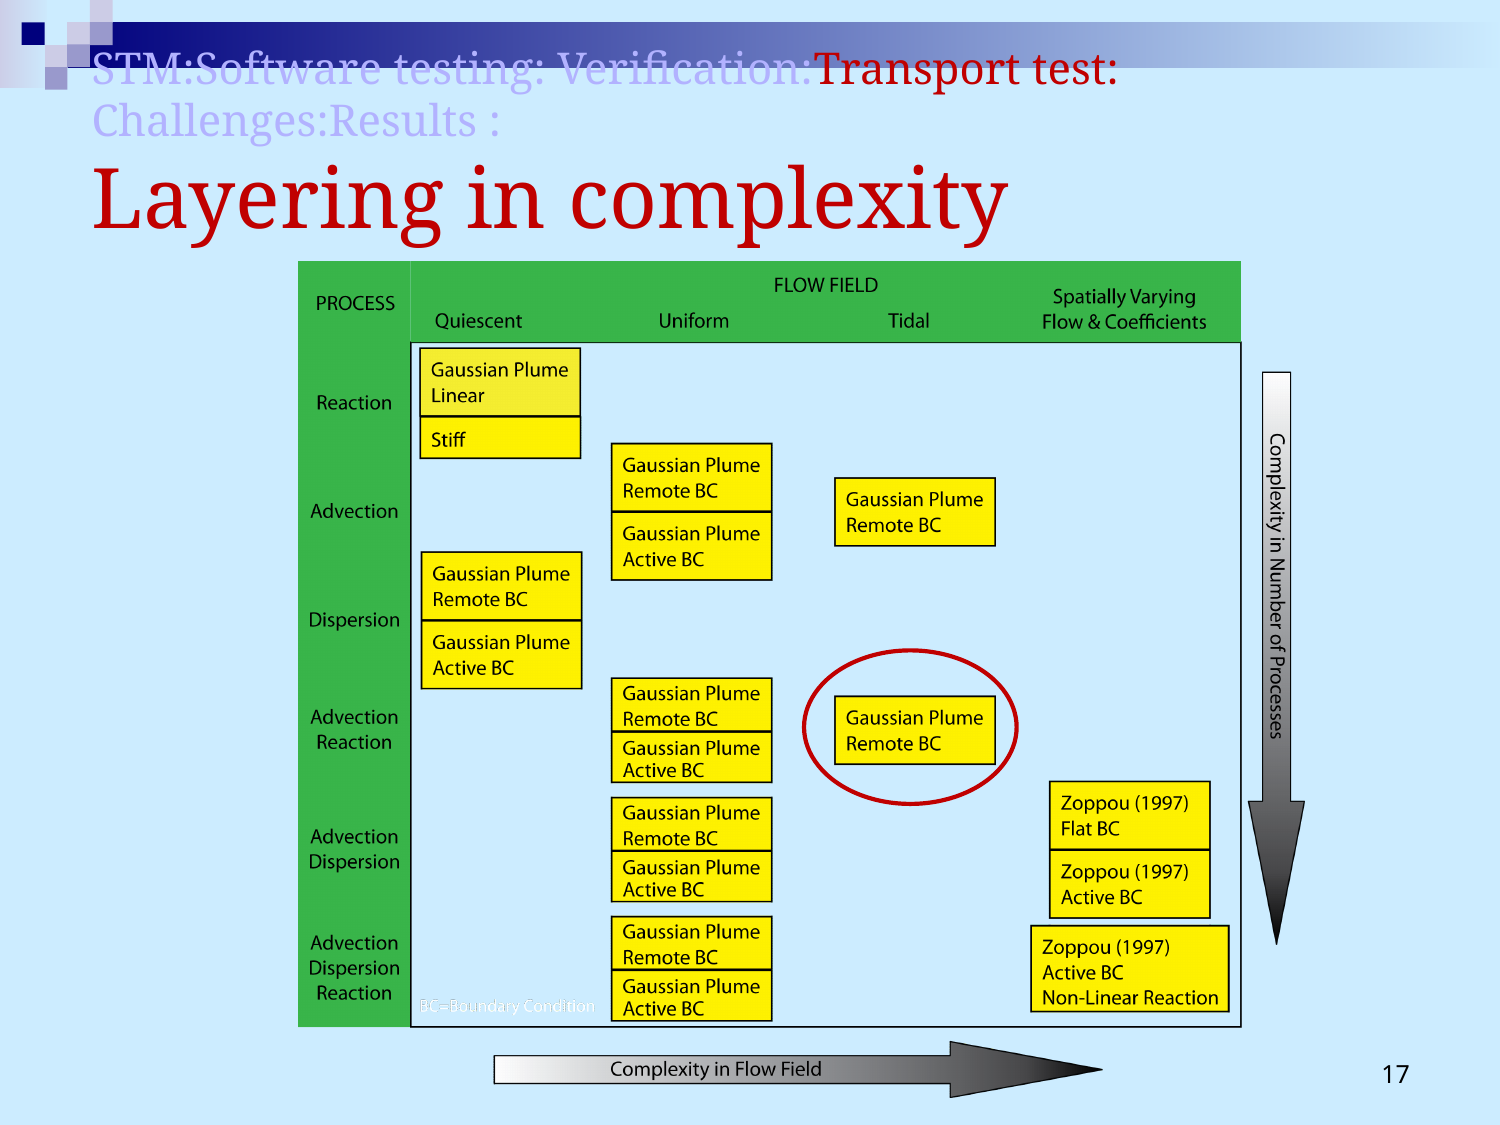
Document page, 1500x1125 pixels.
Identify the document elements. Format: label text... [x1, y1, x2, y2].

slide_number 17 [1309, 1024, 1426, 1101]
text_box STM:Software testing: Verification:Transport test: Challenges:Results : Layering in complexity [76, 54, 1483, 232]
picture [297, 261, 1305, 1098]
